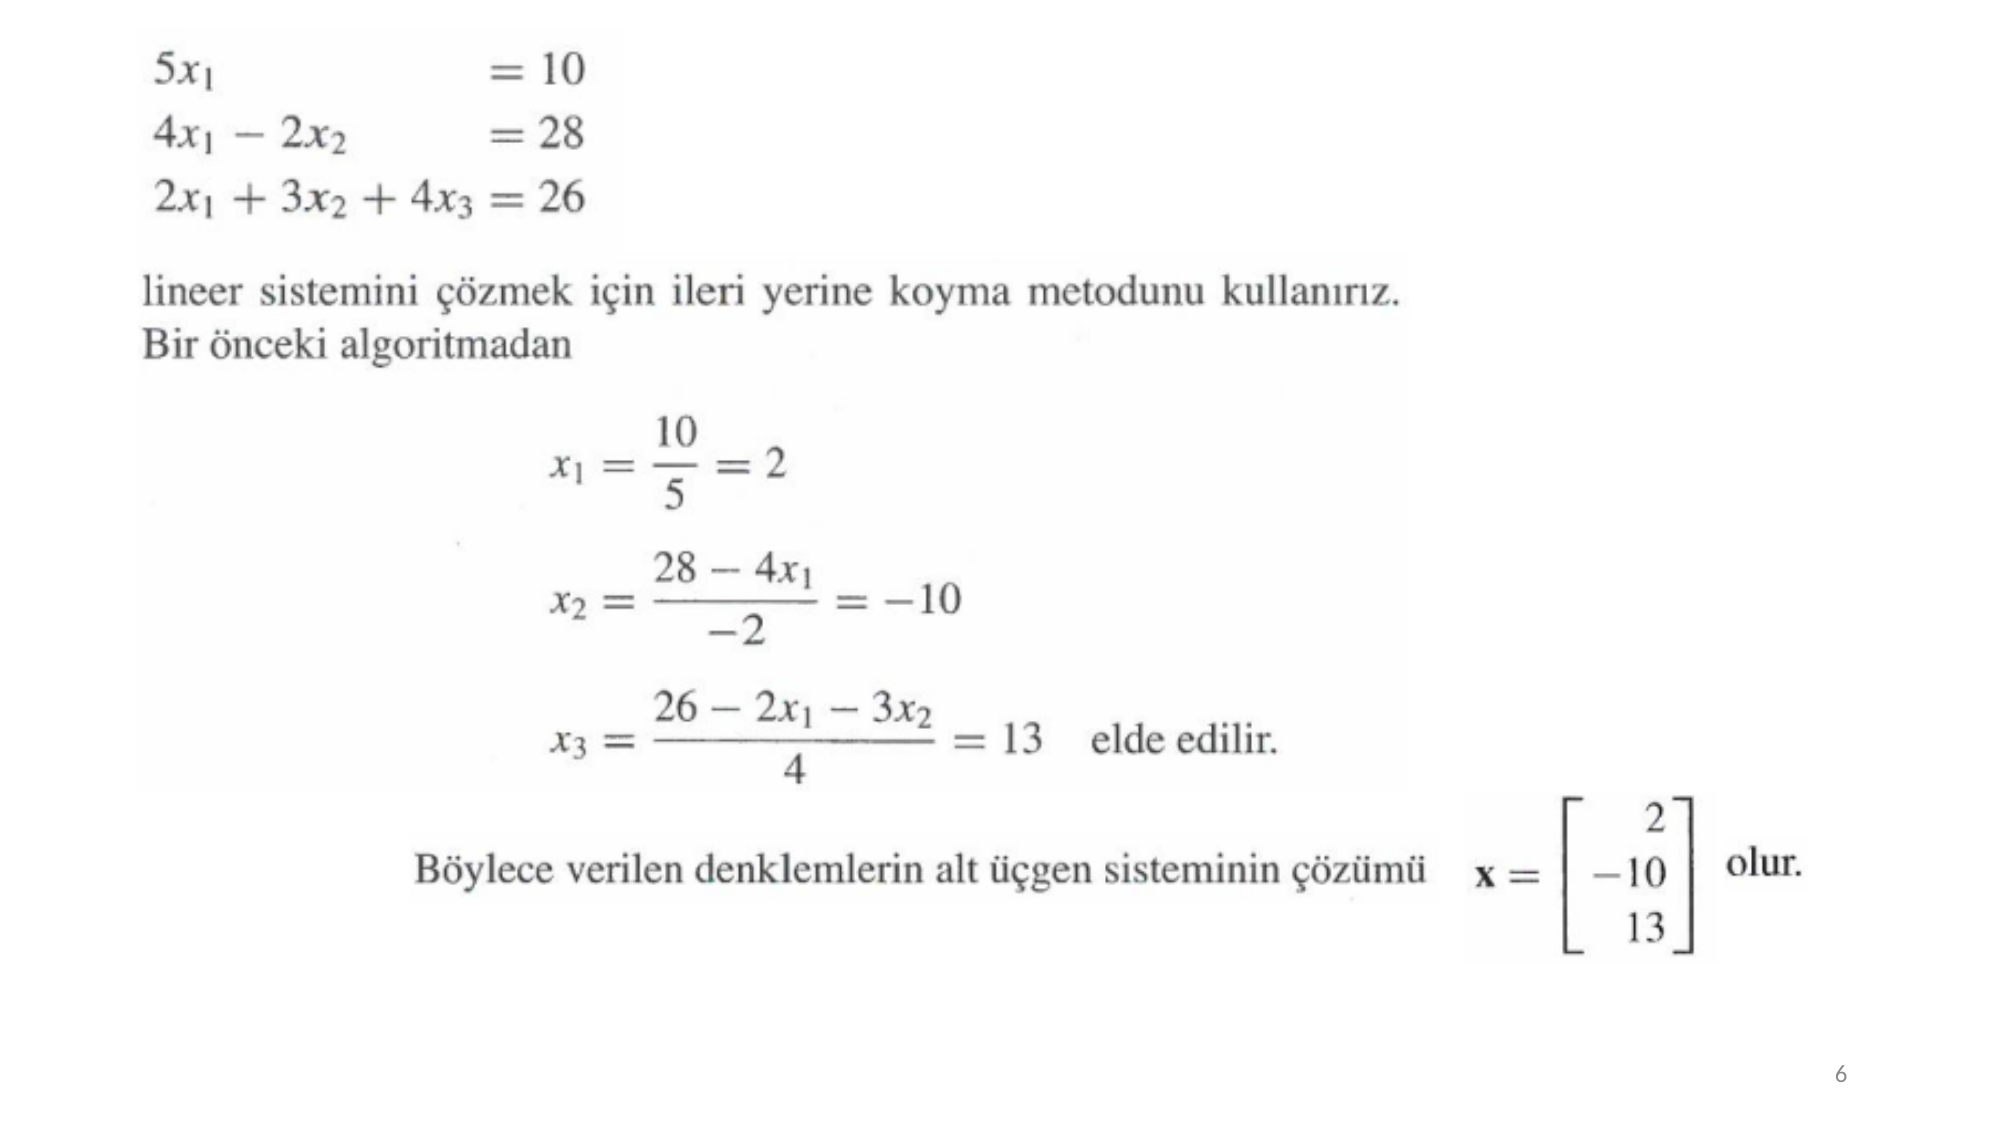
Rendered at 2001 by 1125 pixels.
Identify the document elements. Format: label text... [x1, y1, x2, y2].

picture [137, 27, 1808, 965]
slide_number 6 [1412, 1042, 1863, 1103]
